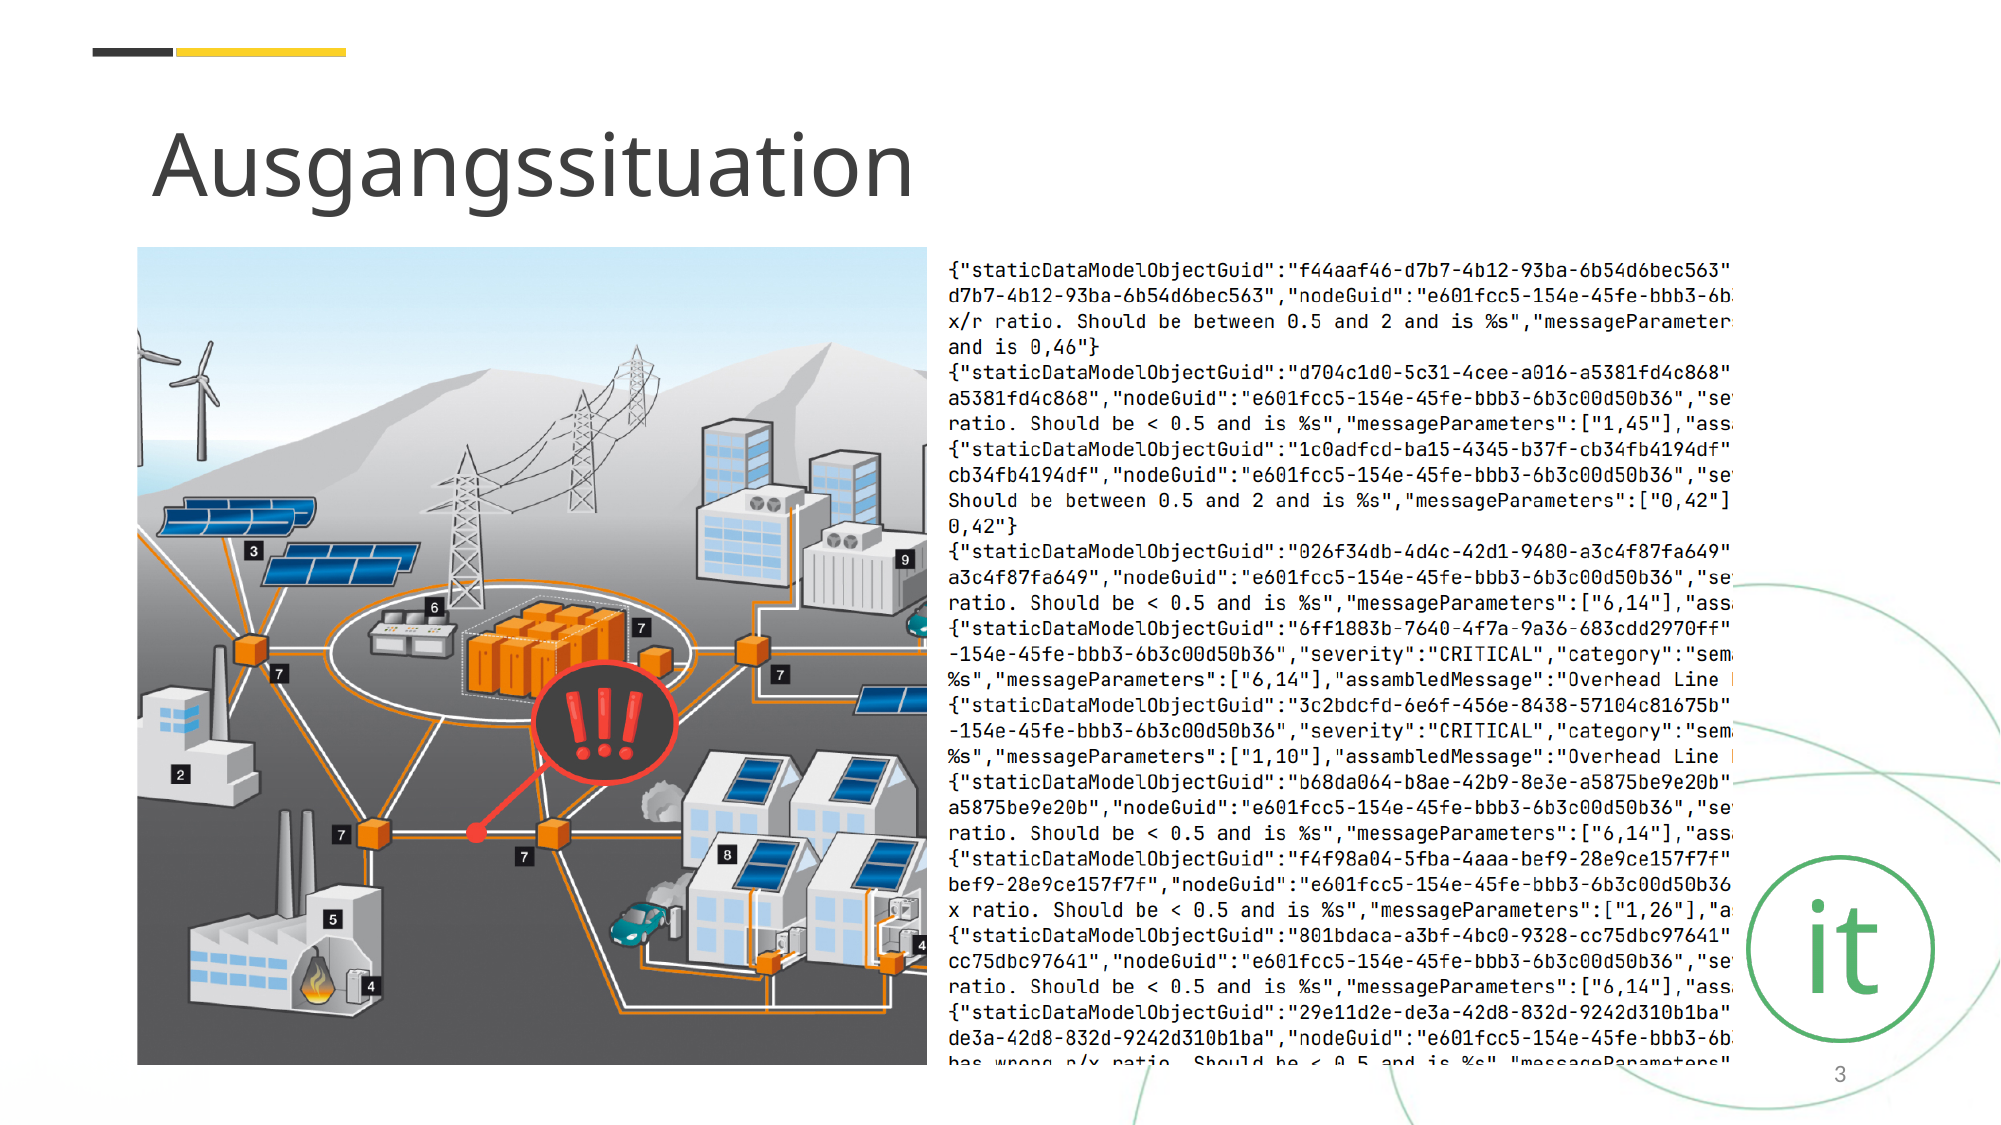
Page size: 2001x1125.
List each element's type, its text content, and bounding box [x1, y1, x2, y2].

title Ausgangssituation [137, 59, 1863, 278]
slide_number 3 [1782, 1042, 1899, 1103]
picture [0, 0, 2001, 1125]
